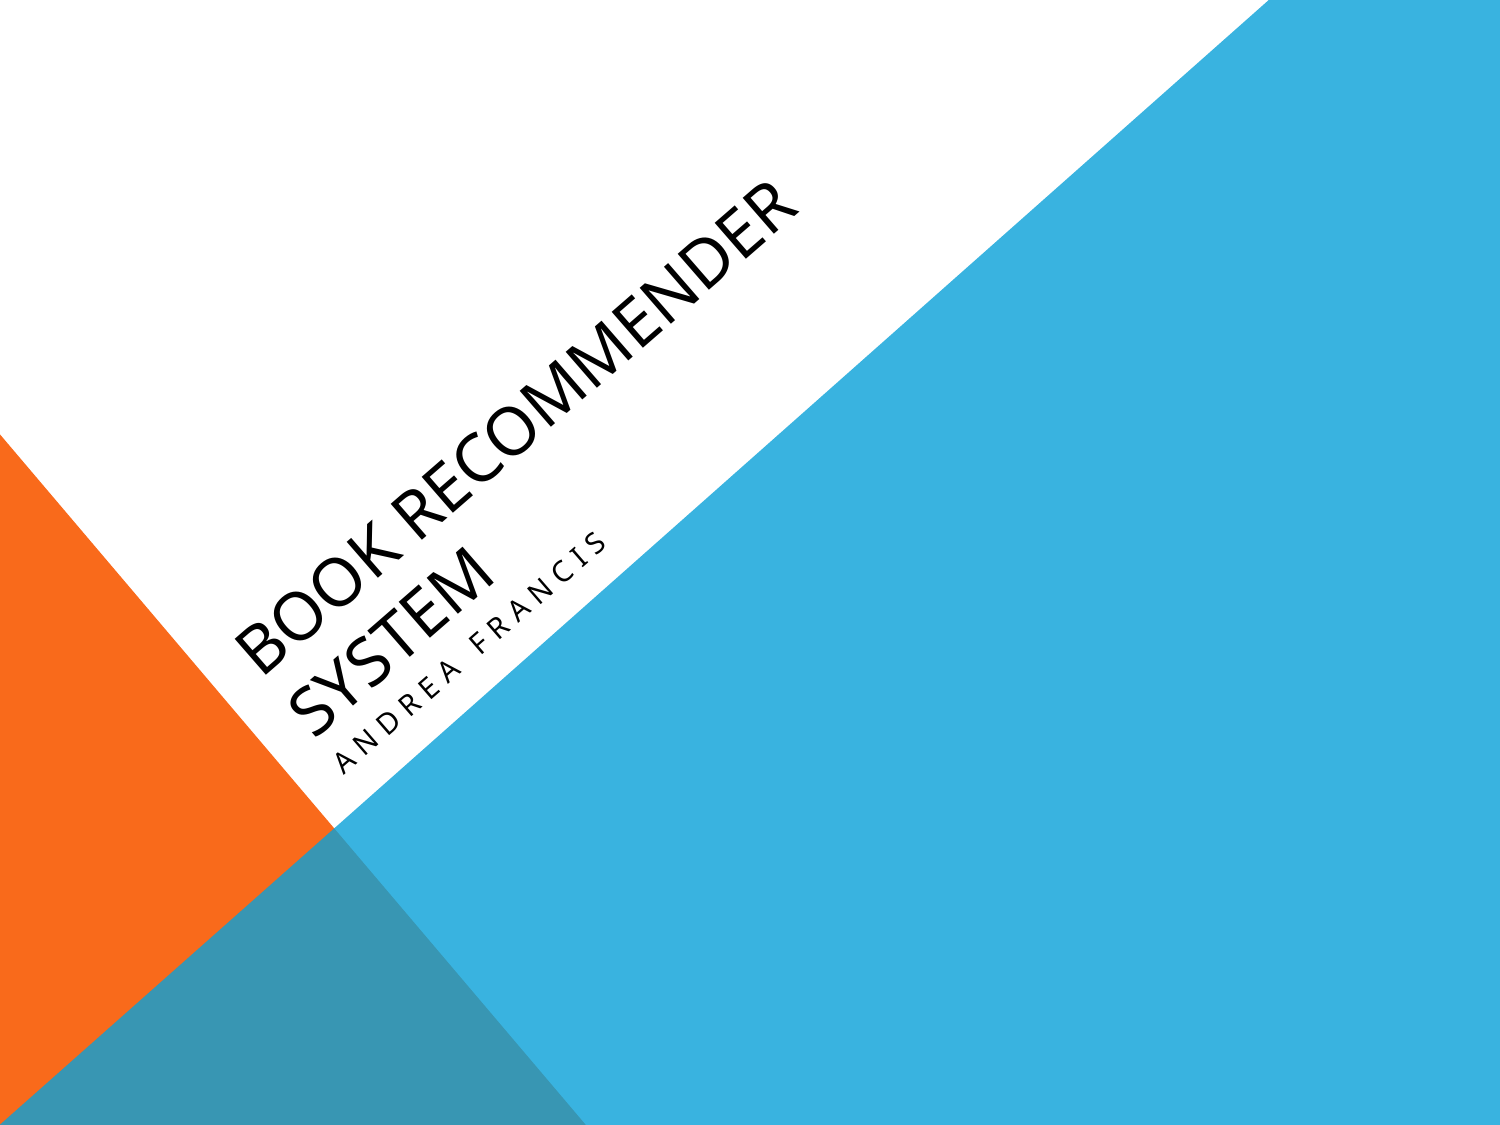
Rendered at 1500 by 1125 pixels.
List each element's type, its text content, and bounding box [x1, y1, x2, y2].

title Book recommender system [182, 0, 1043, 761]
subtitle Andrea Francis [312, 61, 1154, 804]
